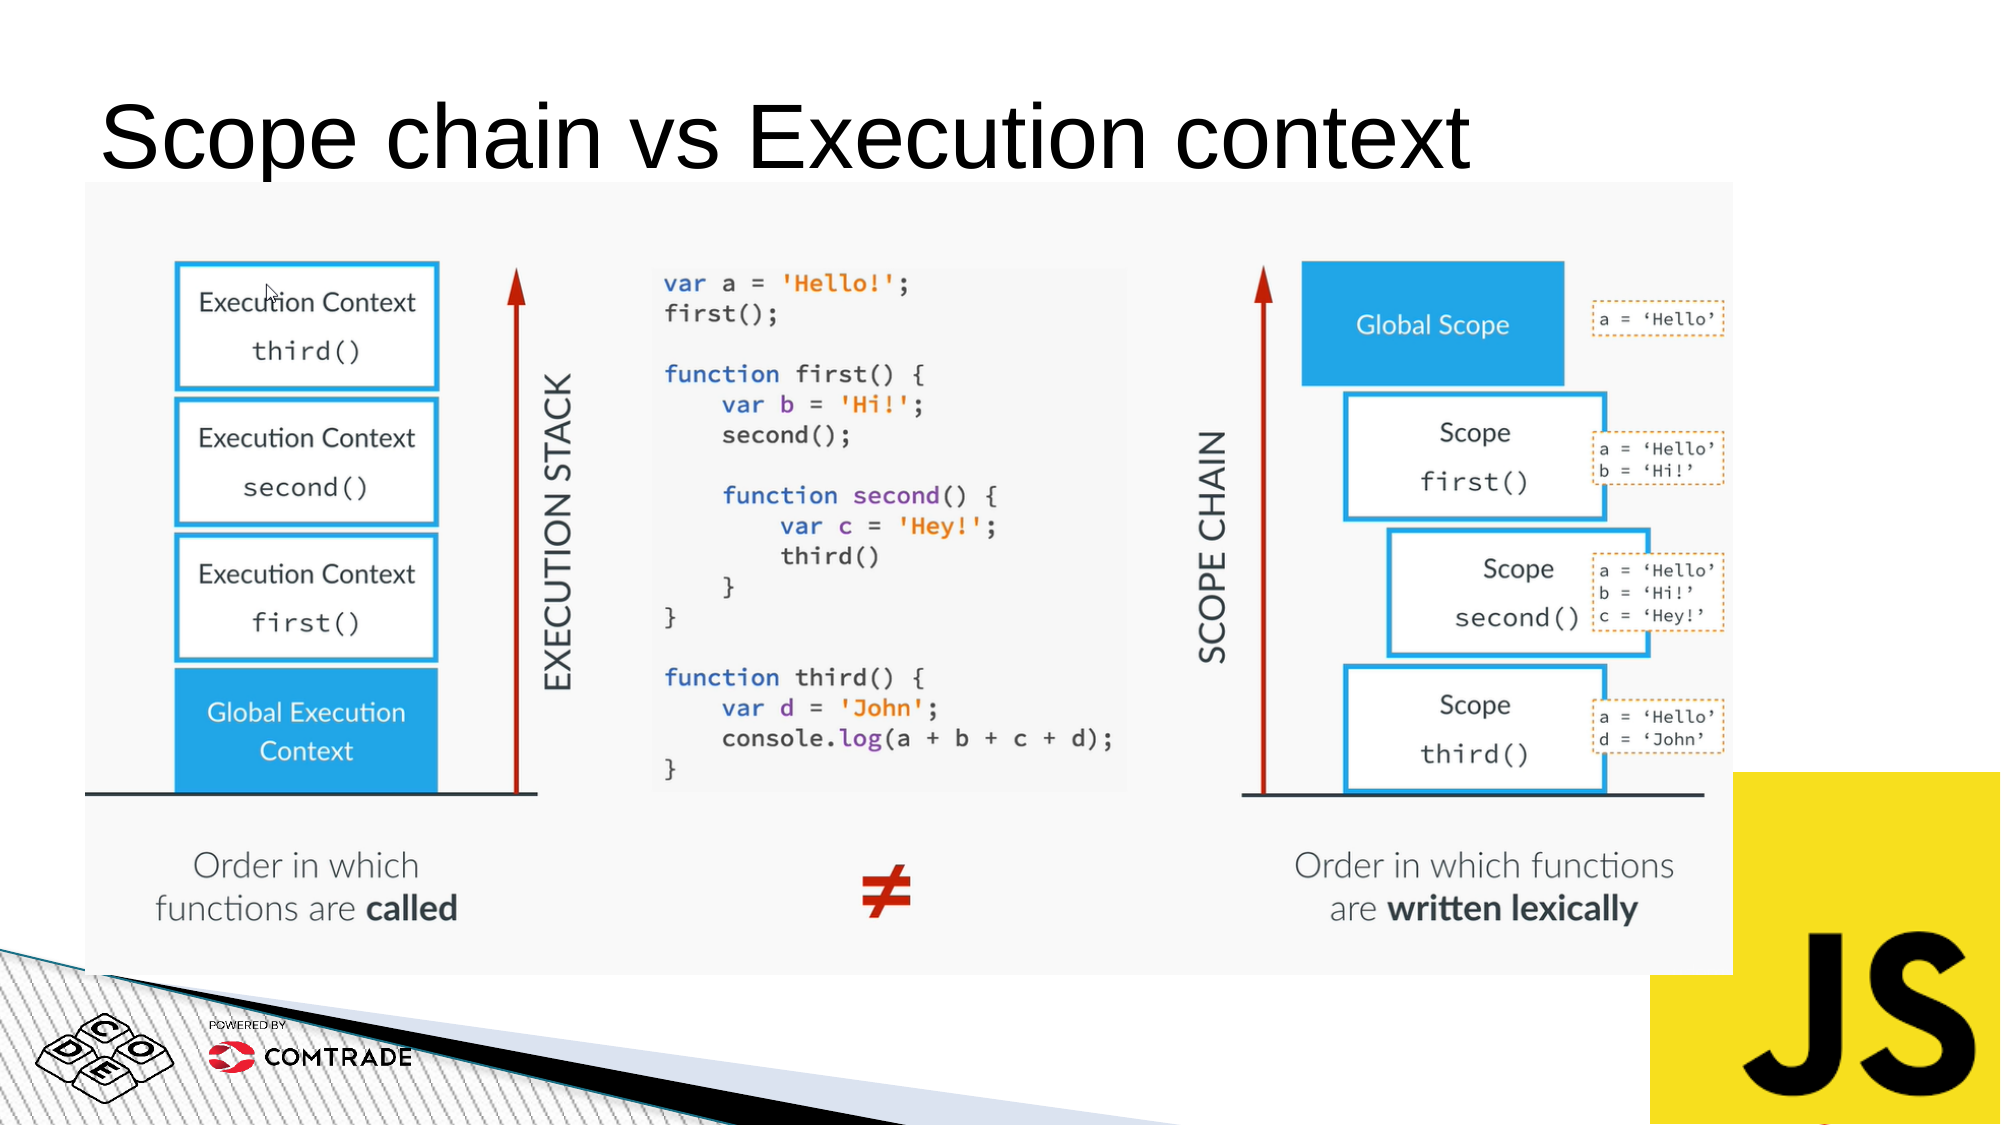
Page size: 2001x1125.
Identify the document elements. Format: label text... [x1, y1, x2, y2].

picture [0, 181, 2001, 1125]
title Scope chain vs Execution context [99, 44, 1900, 233]
